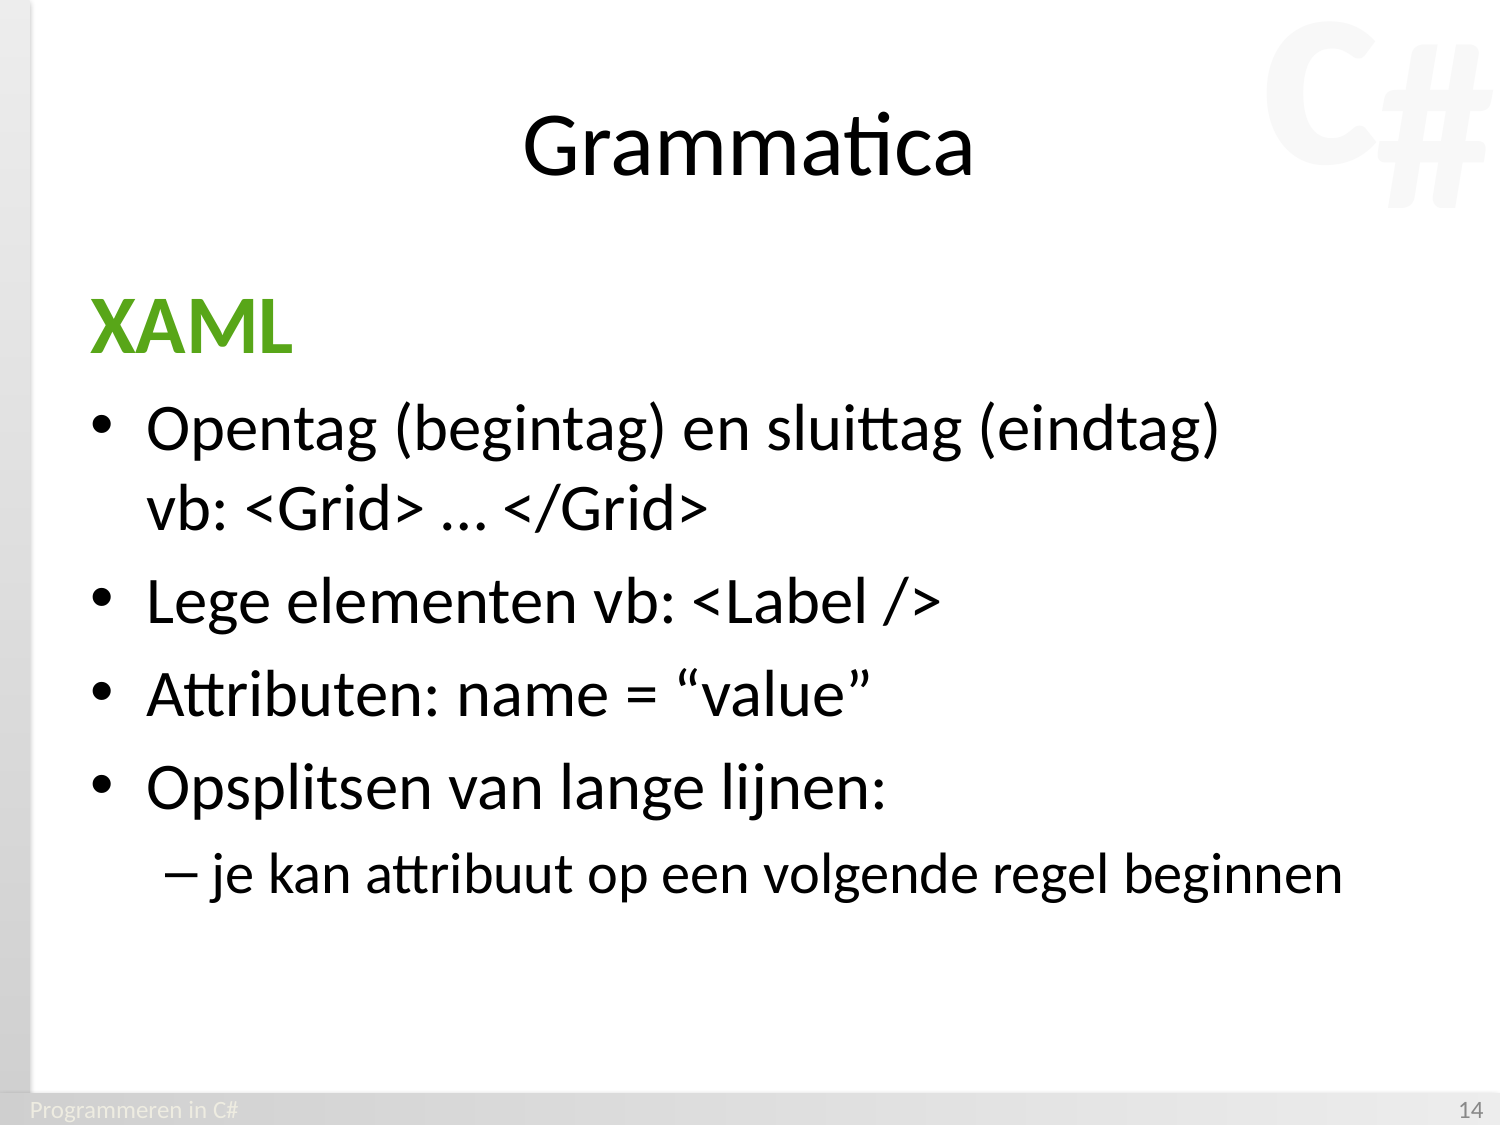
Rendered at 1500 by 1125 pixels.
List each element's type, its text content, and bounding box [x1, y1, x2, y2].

slide_number ‹#› [1148, 1078, 1499, 1125]
footer Programmeren in C# [0, 1078, 372, 1125]
list XAML Opentag (begintag) en sluittag (eindtag) vb: <Grid> … </Grid> Lege elementen vb: <Label /> Attributen: name = “value” Opsplitsen van lange lijnen: je kan attribuut op een volgende regel beginnen [75, 262, 1425, 1005]
title Grammatica [75, 45, 1425, 233]
